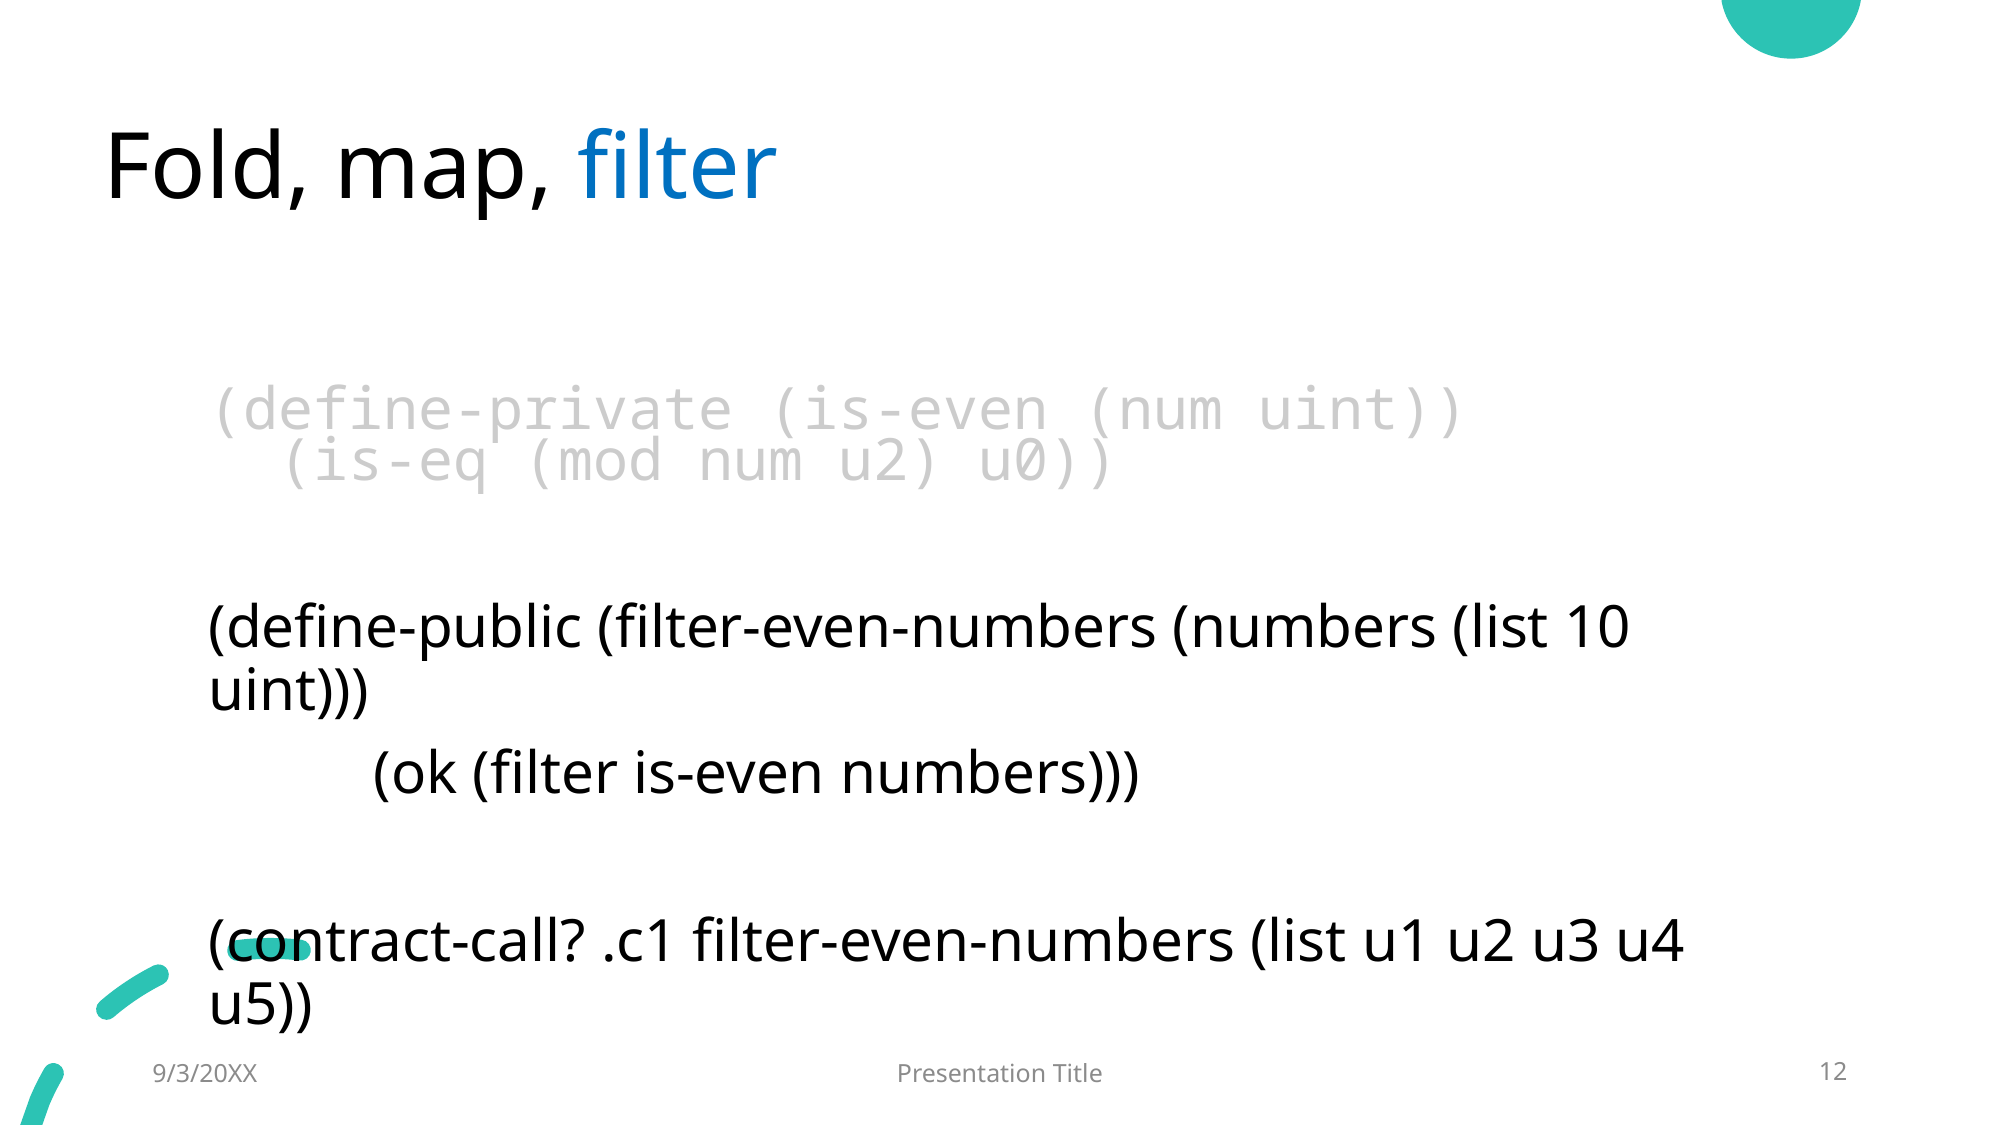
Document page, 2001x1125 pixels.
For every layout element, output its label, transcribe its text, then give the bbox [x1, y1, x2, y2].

slide_number 12 [1412, 1042, 1863, 1103]
title Fold, map, filter [88, 59, 1814, 278]
list (define-private (is-even (num uint)) (is-eq (mod num u2) u0)) (define-public (filter-even-numbers (numbers (list 10 uint))) (ok (filter is-even numbers))) (contract-call? .c1 filter-even-numbers (list u1 u2 u3 u4 u5)) [193, 313, 1806, 947]
footer Presentation Title [662, 1042, 1338, 1103]
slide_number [137, 1042, 588, 1103]
